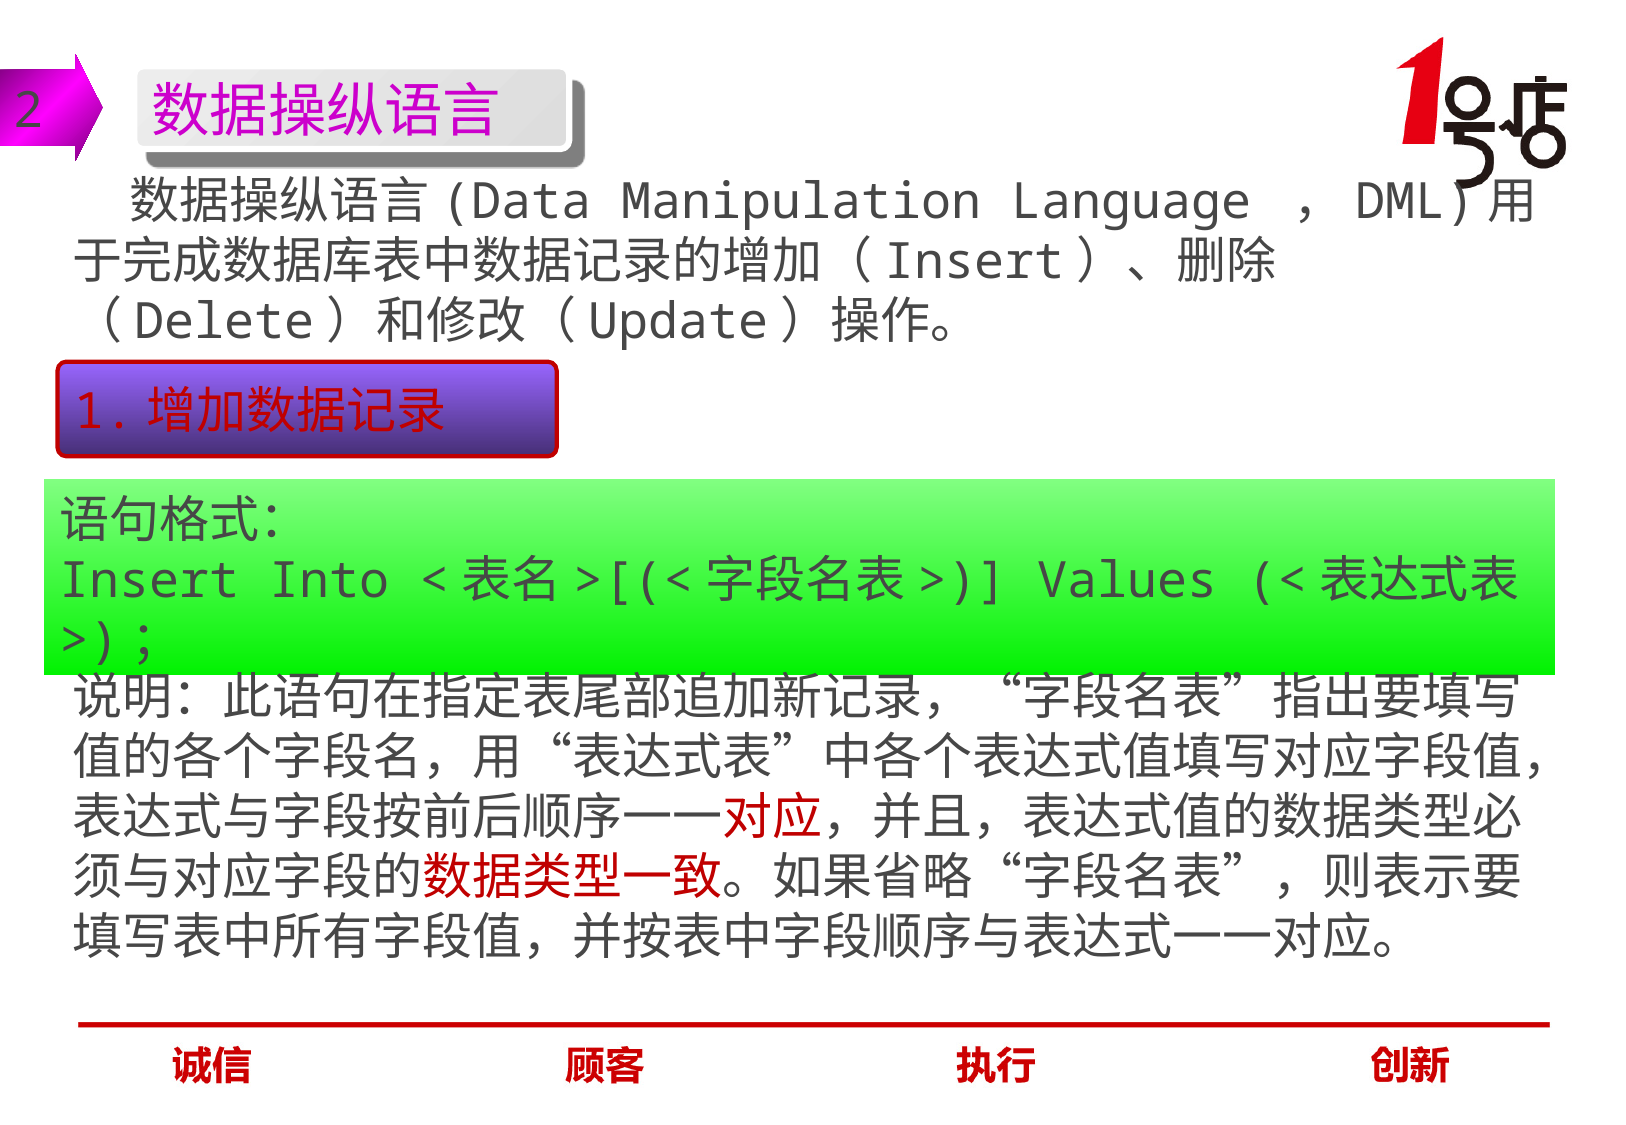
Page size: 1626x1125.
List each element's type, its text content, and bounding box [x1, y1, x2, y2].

picture [0, 0, 1626, 1125]
text_box 说明：此语句在指定表尾部追加新记录，“字段名表”指出要填写值的各个字段名，用“表达式表”中各个表达式值填写对应字段值，表达式与字段按前后顺序一一对应，并且，表达式值的数据类型必须与对应字段的数据类型一致。如果省略“字段名表”，则表示要填写表中所有字段值，并按表中字段顺序与表达式一一对应。 [57, 656, 1542, 972]
text_box 2 [0, 54, 103, 161]
text_box 数据操纵语言(Data Manipulation Language ，DML)用于完成数据库表中数据记录的增加（Insert）、删除（Delete）和修改（Update）操作。 [57, 160, 1568, 356]
text_box [516, 305, 576, 381]
text_box 语句格式： Insert Into <表名>[(<字段名表>)] Values (<表达式表>)； [44, 479, 1555, 675]
text_box 1.增加数据记录 [57, 361, 557, 457]
text_box 数据操纵语言 [134, 66, 570, 150]
